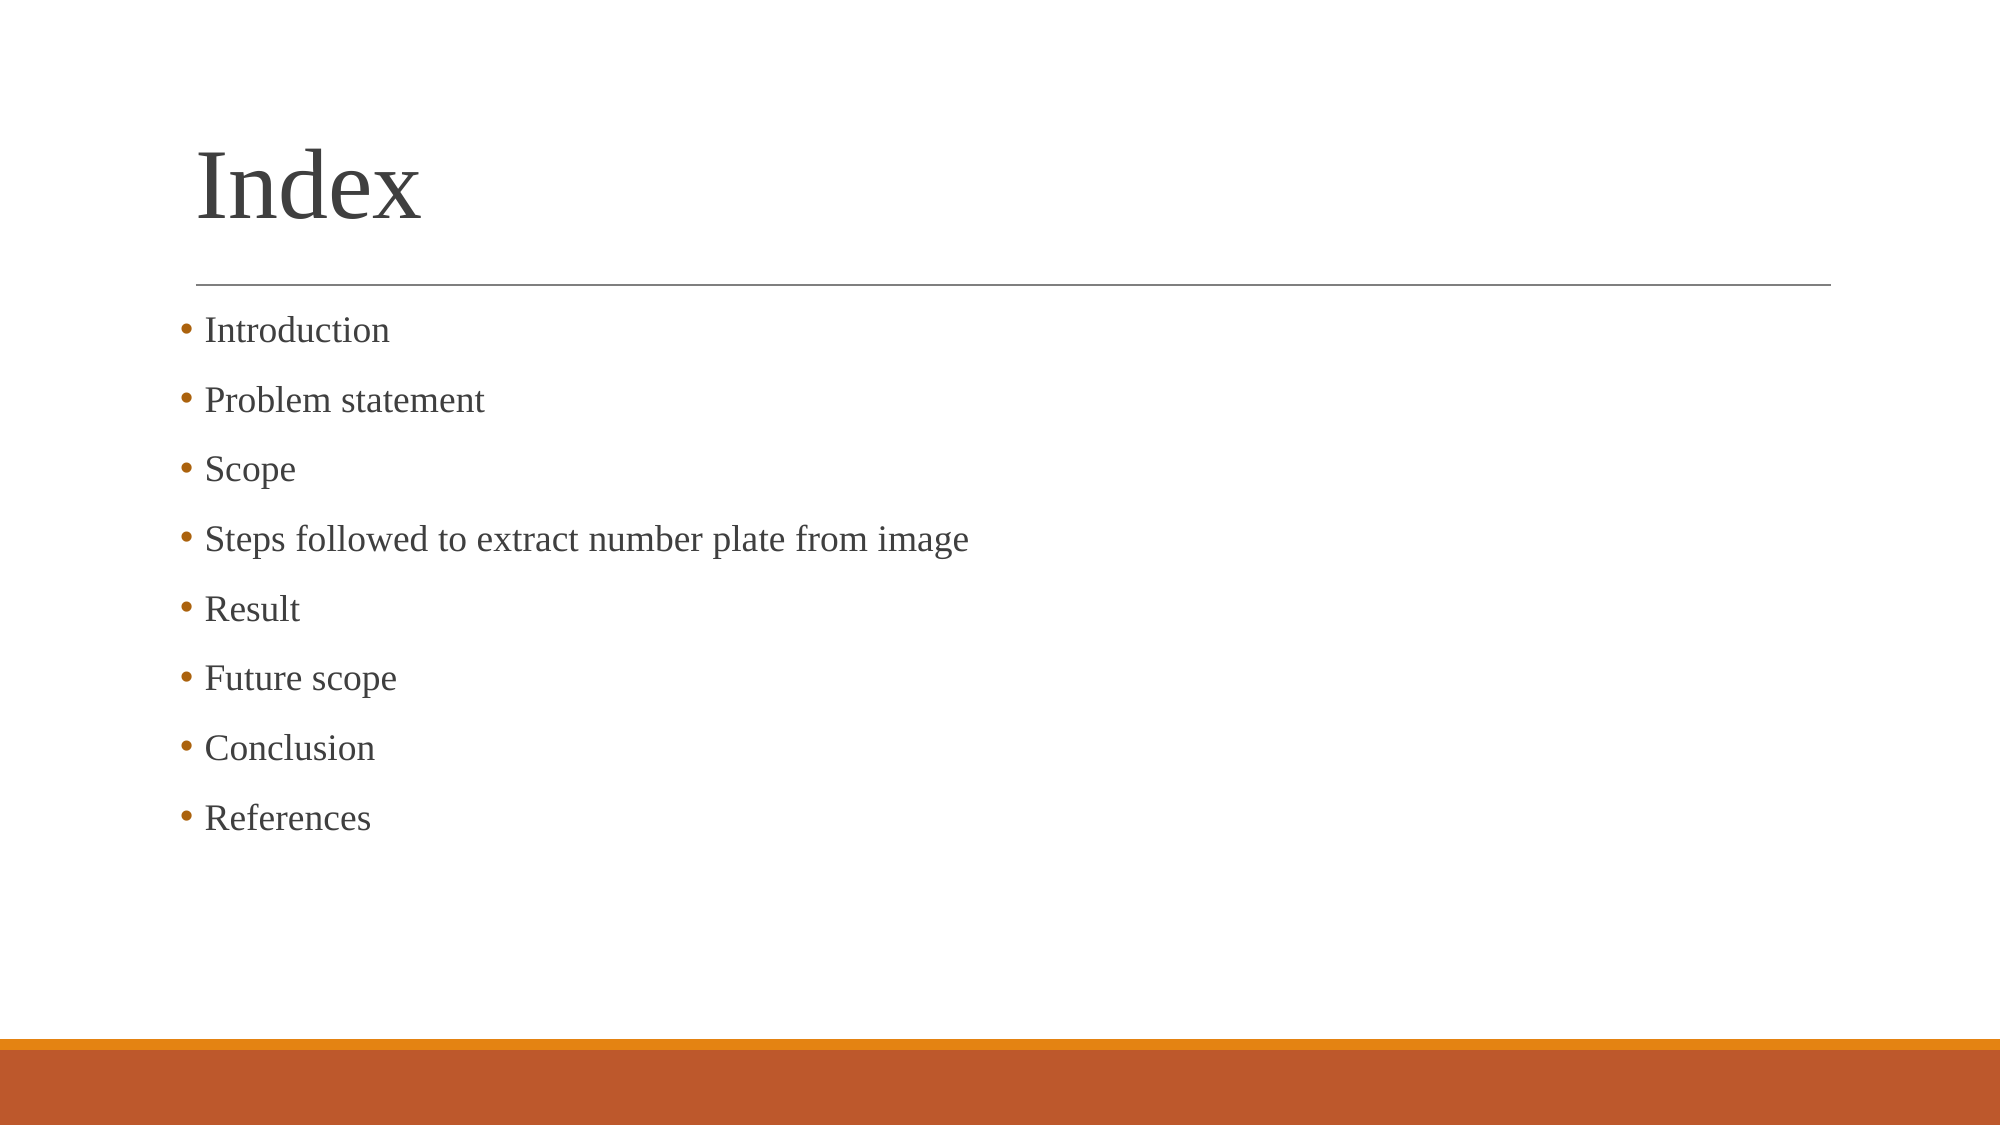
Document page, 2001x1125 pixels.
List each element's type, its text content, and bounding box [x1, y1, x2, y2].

title Index [180, 47, 1830, 247]
list Introduction Problem statement Scope Steps followed to extract number plate from image Result Future scope Conclusion References [180, 302, 1830, 963]
